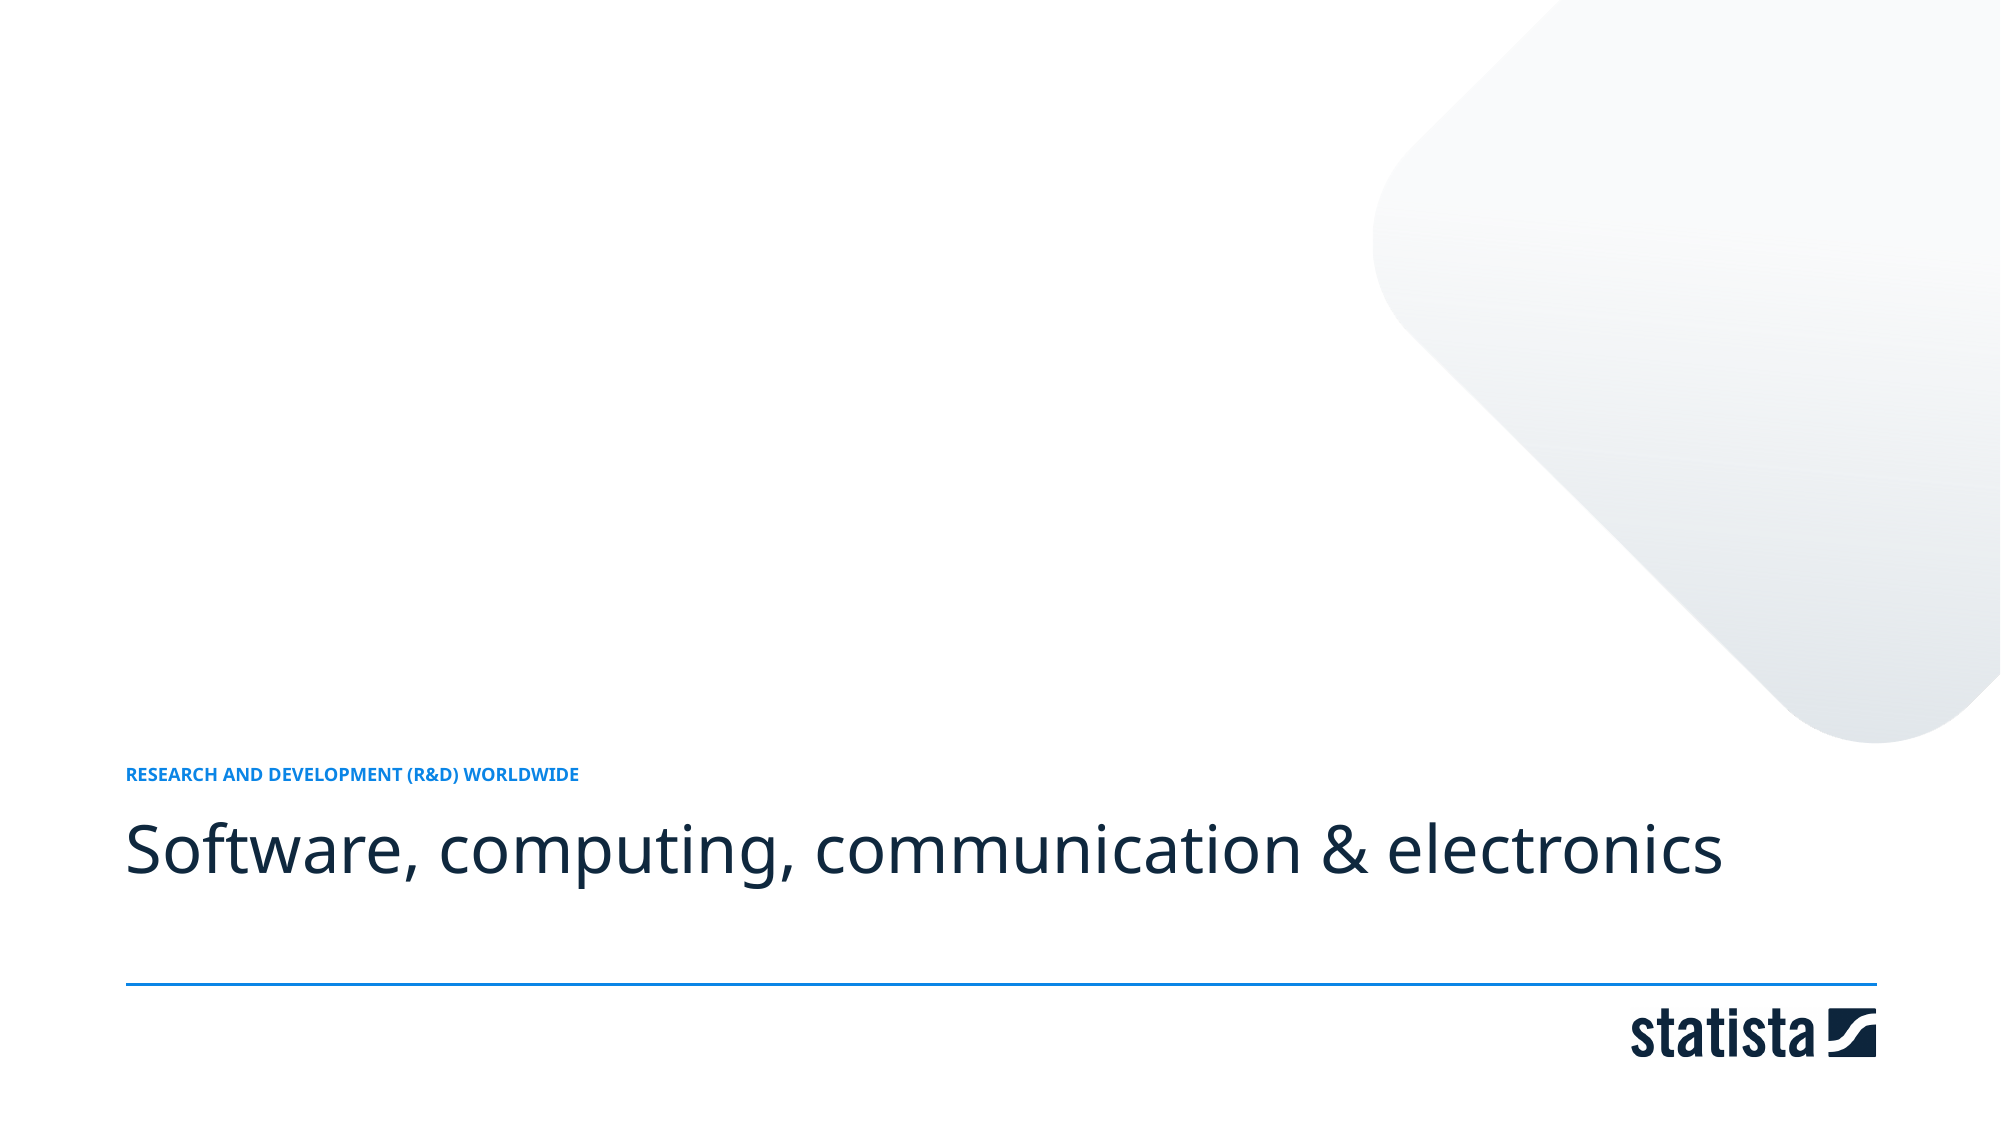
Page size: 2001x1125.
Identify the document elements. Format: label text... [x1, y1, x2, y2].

text_box [1371, 0, 2000, 745]
text_box RESEARCH AND DEVELOPMENT (R&D) WORLDWIDE [109, 747, 636, 802]
text_box Software, computing, communication & electronics [109, 797, 1887, 979]
text_box [1628, 1005, 1879, 1060]
text_box [123, 980, 1881, 989]
